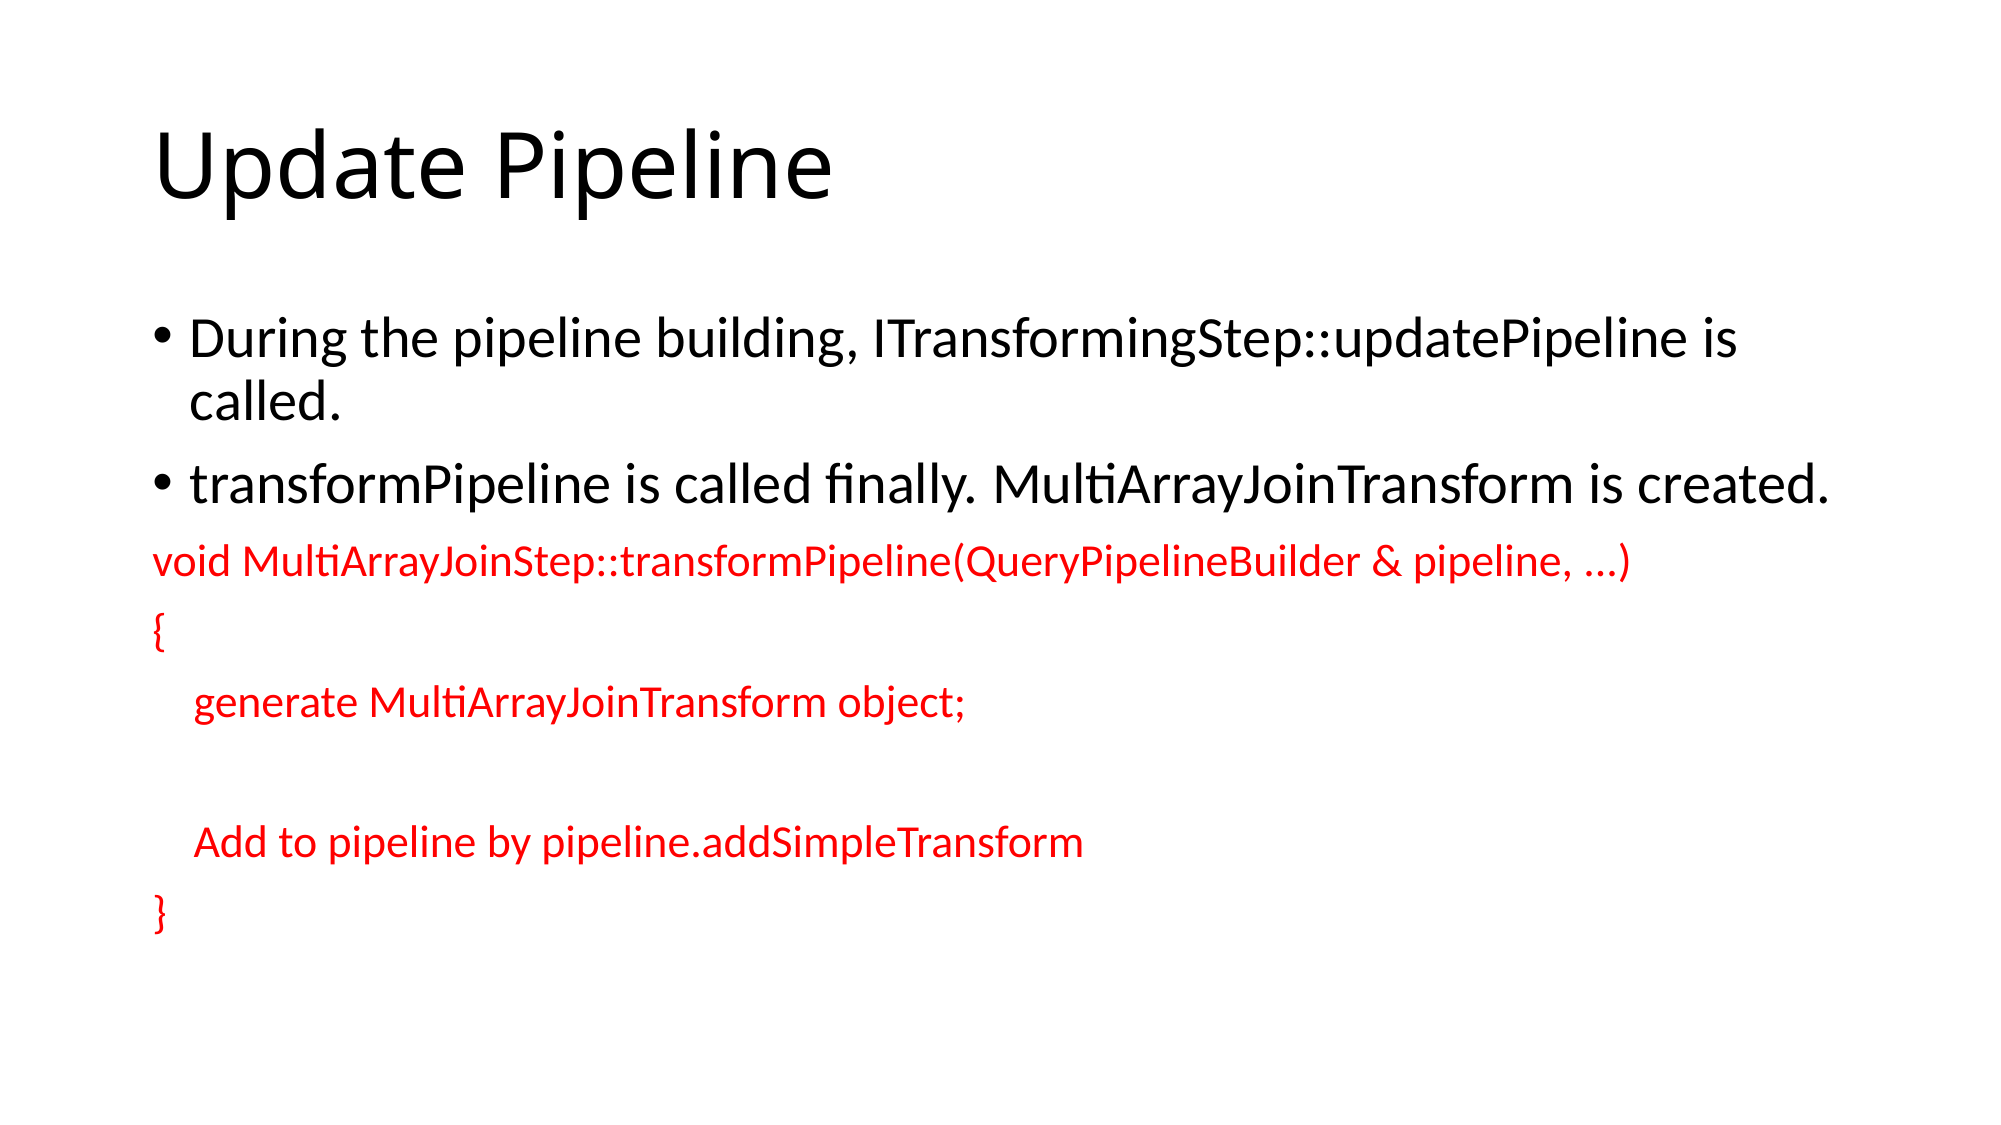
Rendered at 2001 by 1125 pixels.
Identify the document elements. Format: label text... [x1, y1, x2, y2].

list During the pipeline building, ITransformingStep::updatePipeline is called. transformPipeline is called finally. MultiArrayJoinTransform is created. void MultiArrayJoinStep::transformPipeline(QueryPipelineBuilder & pipeline, ...) { generate MultiArrayJoinTransform object; Add to pipeline by pipeline.addSimpleTransform } [137, 299, 1863, 1014]
title Update Pipeline [137, 59, 1863, 278]
